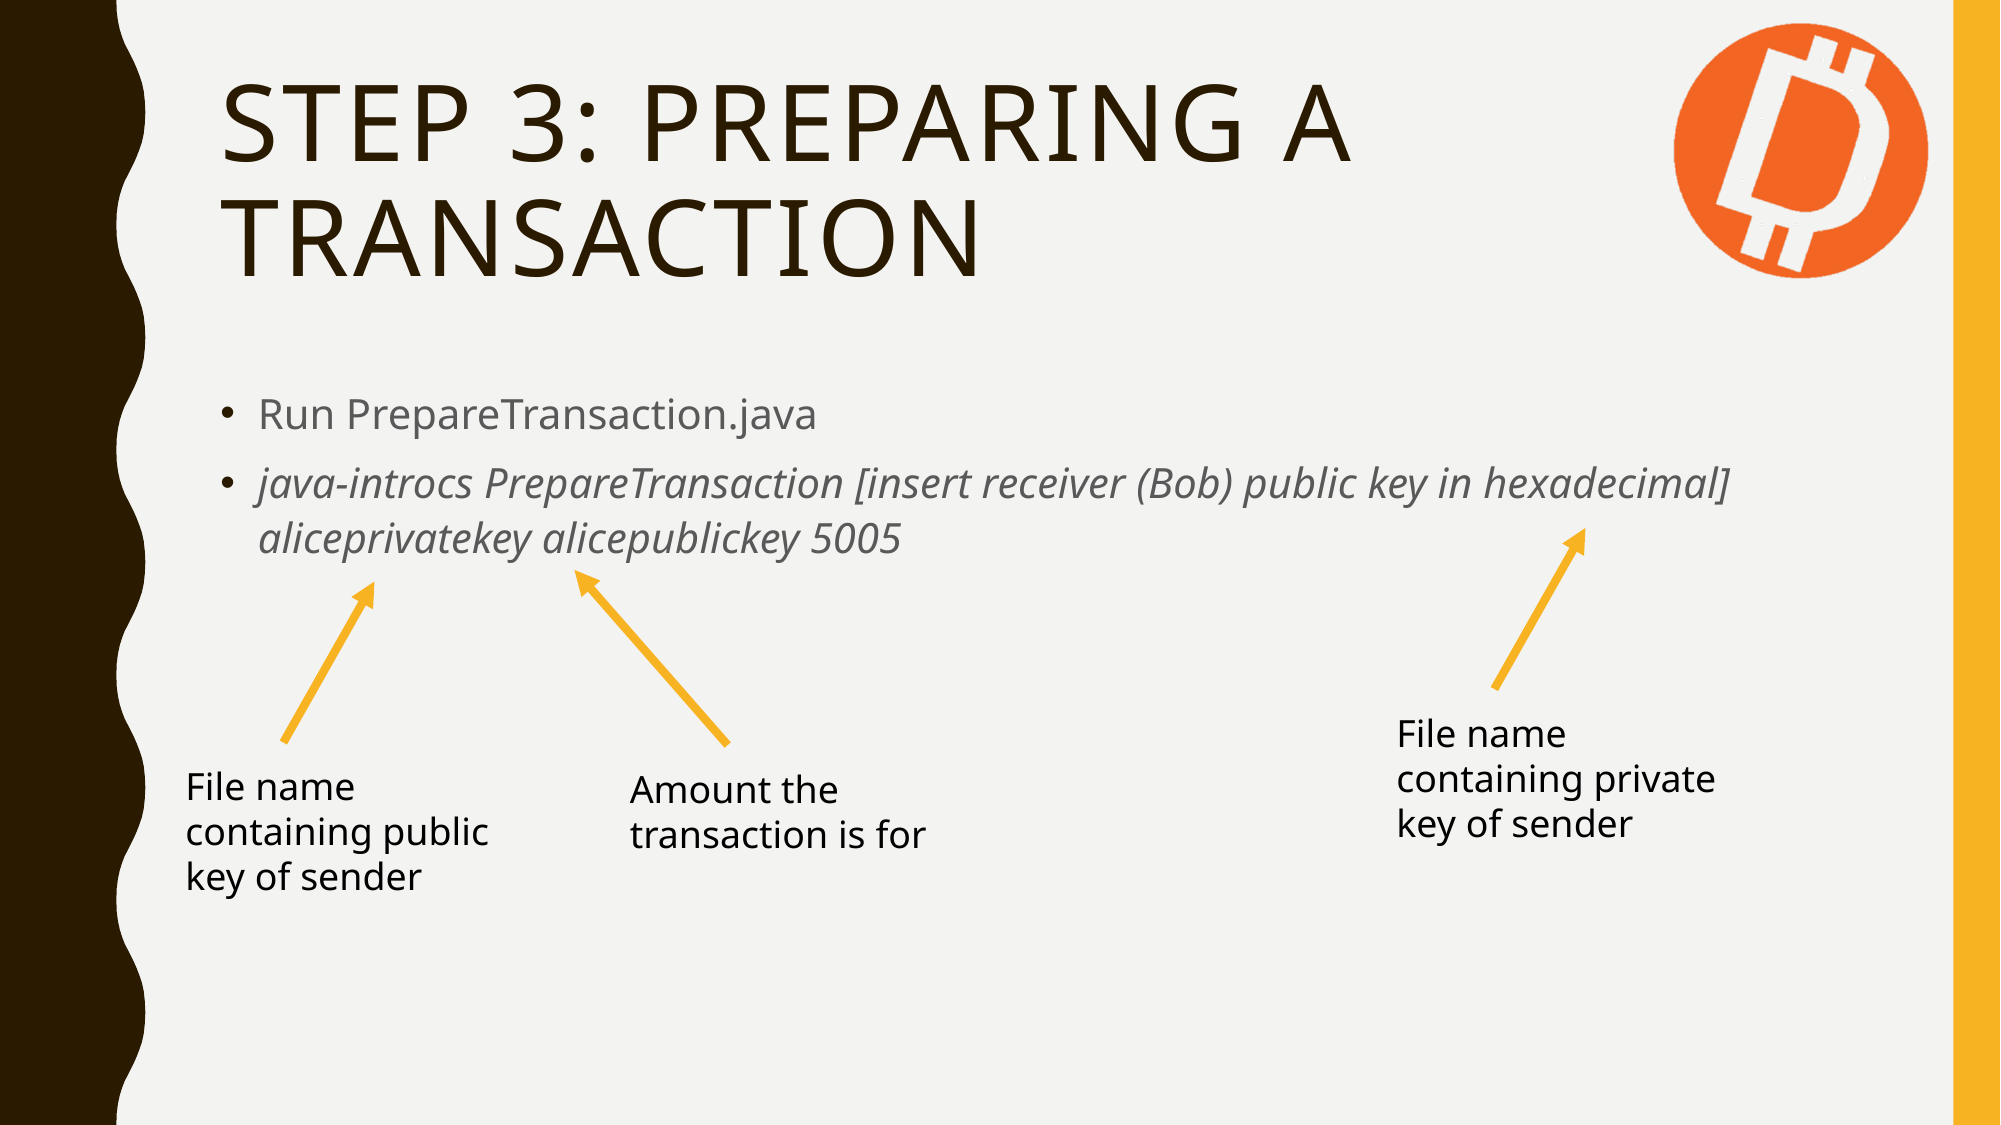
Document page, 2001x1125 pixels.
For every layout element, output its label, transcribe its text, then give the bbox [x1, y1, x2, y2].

picture [1669, 19, 1932, 282]
title Step 3: Preparing a Transaction [205, 62, 1875, 308]
list Run PrepareTransaction.java java-introcs PrepareTransaction [insert receiver (Bob) public key in hexadecimal] aliceprivatekey alicepublickey 5005 [205, 375, 1875, 965]
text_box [574, 569, 972, 865]
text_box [170, 581, 528, 863]
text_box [1381, 527, 1739, 809]
